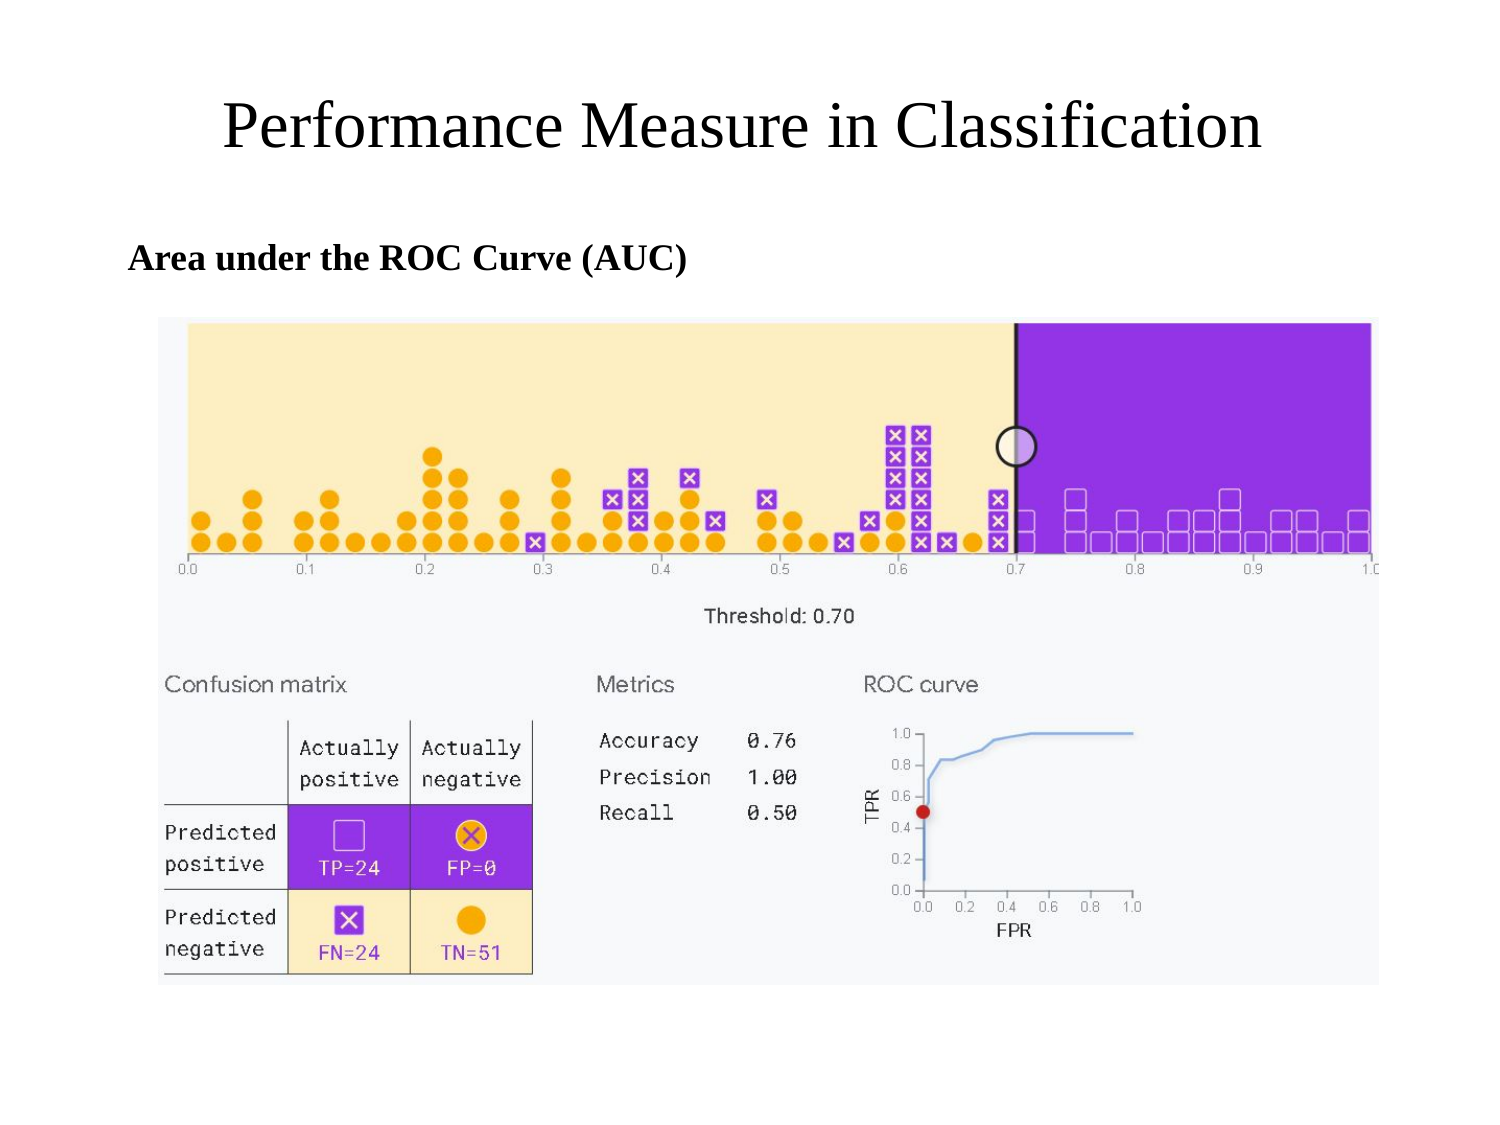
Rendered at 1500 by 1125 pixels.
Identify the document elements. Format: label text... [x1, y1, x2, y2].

subtitle Area under the ROC Curve (AUC) [112, 224, 1338, 938]
title Performance Measure in Classification [162, 62, 1325, 179]
picture [158, 317, 1380, 985]
